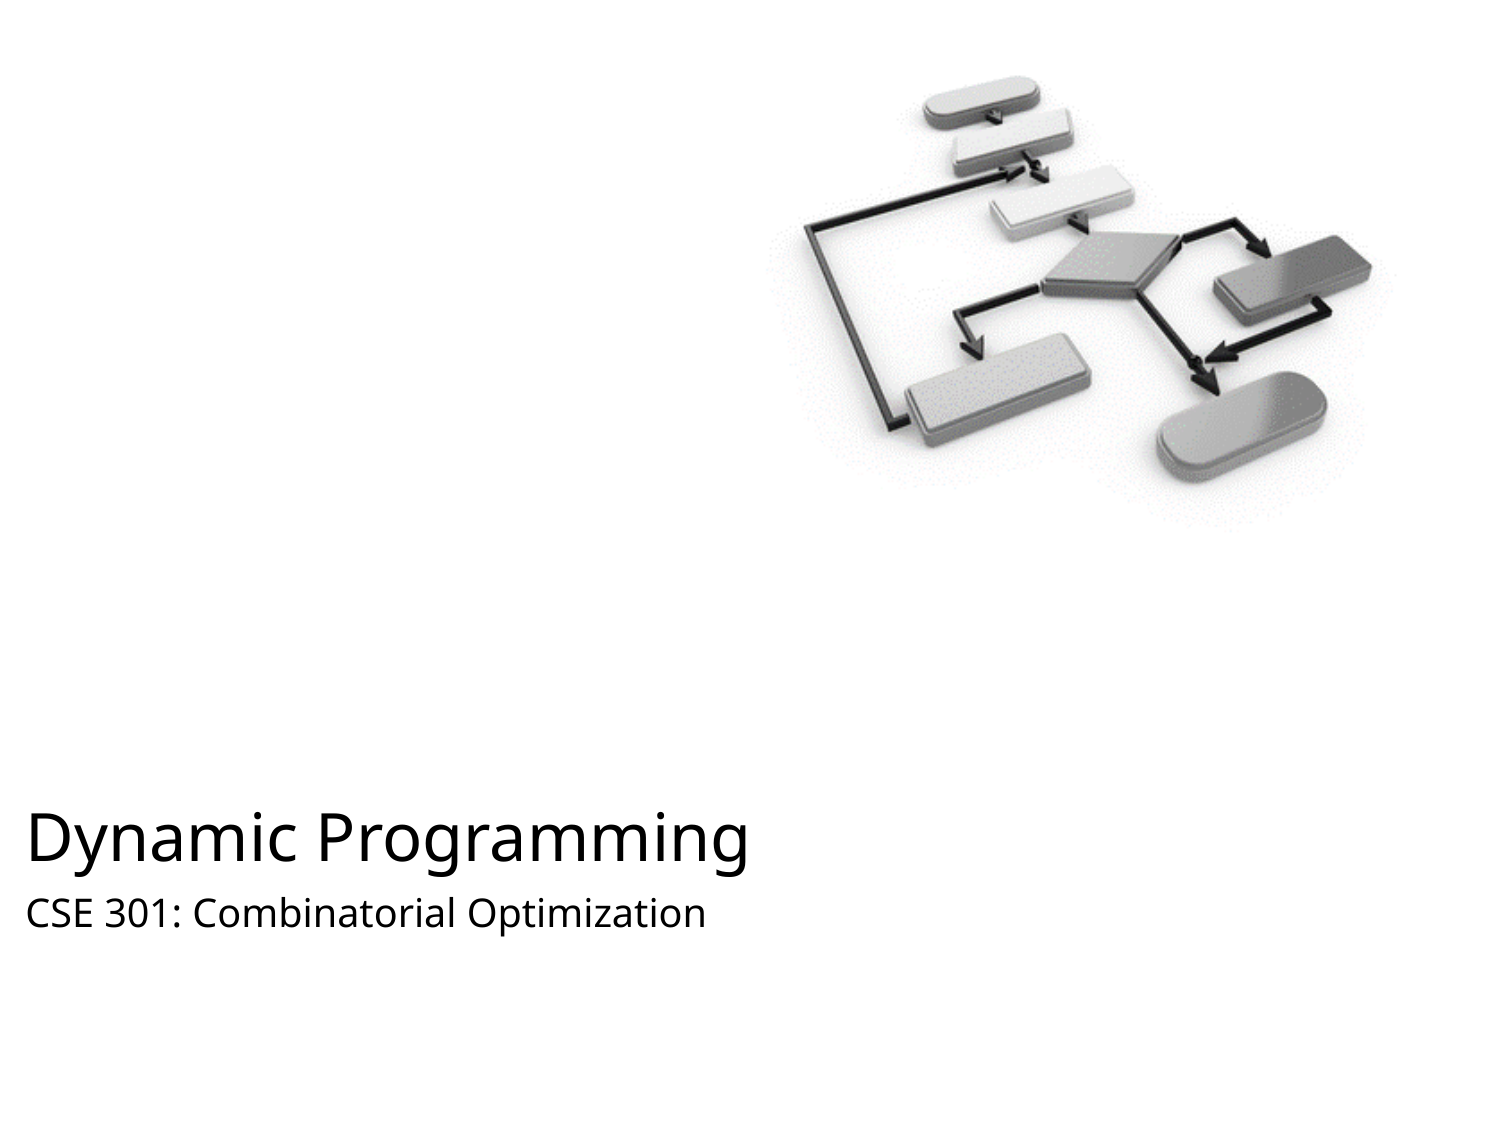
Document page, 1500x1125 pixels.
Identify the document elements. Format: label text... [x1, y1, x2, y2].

title Dynamic Programming [25, 484, 1301, 876]
picture [738, 17, 1454, 554]
subtitle CSE 301: Combinatorial Optimization [25, 892, 848, 961]
